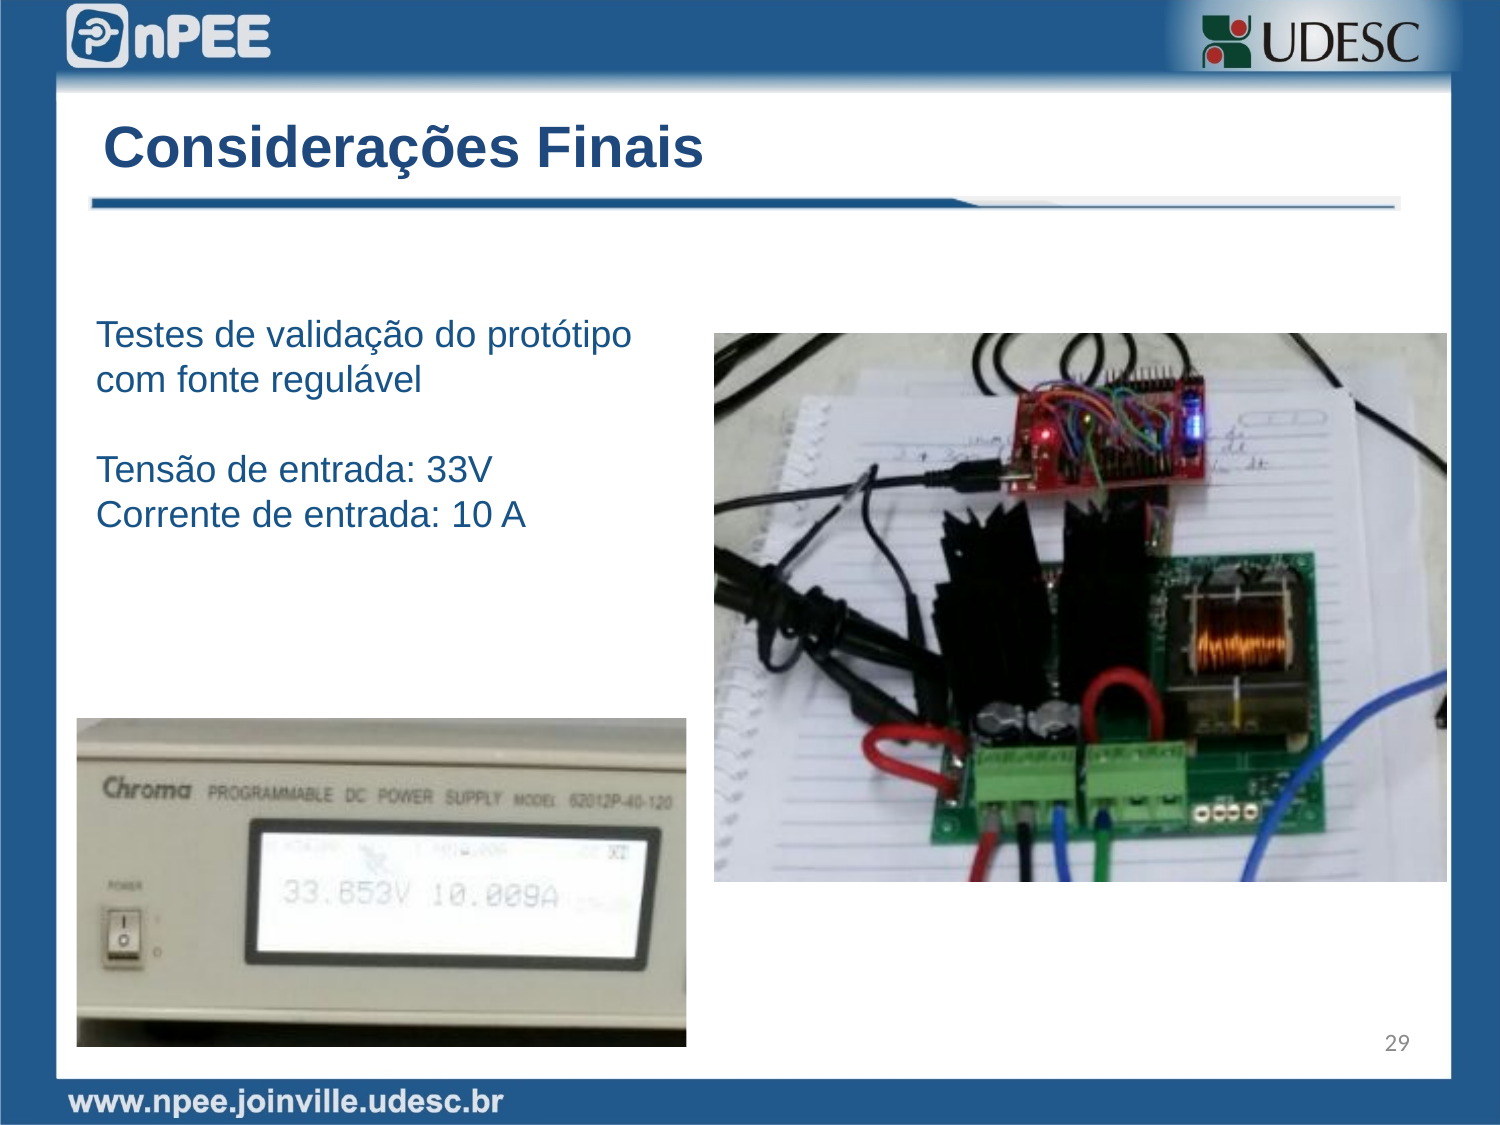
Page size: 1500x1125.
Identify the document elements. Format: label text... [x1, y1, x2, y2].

text_box Testes de validação do protótipo com fonte regulável Tensão de entrada: 33V Corrente de entrada: 10 A [81, 302, 680, 543]
text_box [0, 0, 1500, 75]
slide_number 29 [1074, 1011, 1425, 1072]
text_box Considerações Finais [88, 101, 1388, 187]
picture [0, 75, 1500, 1125]
